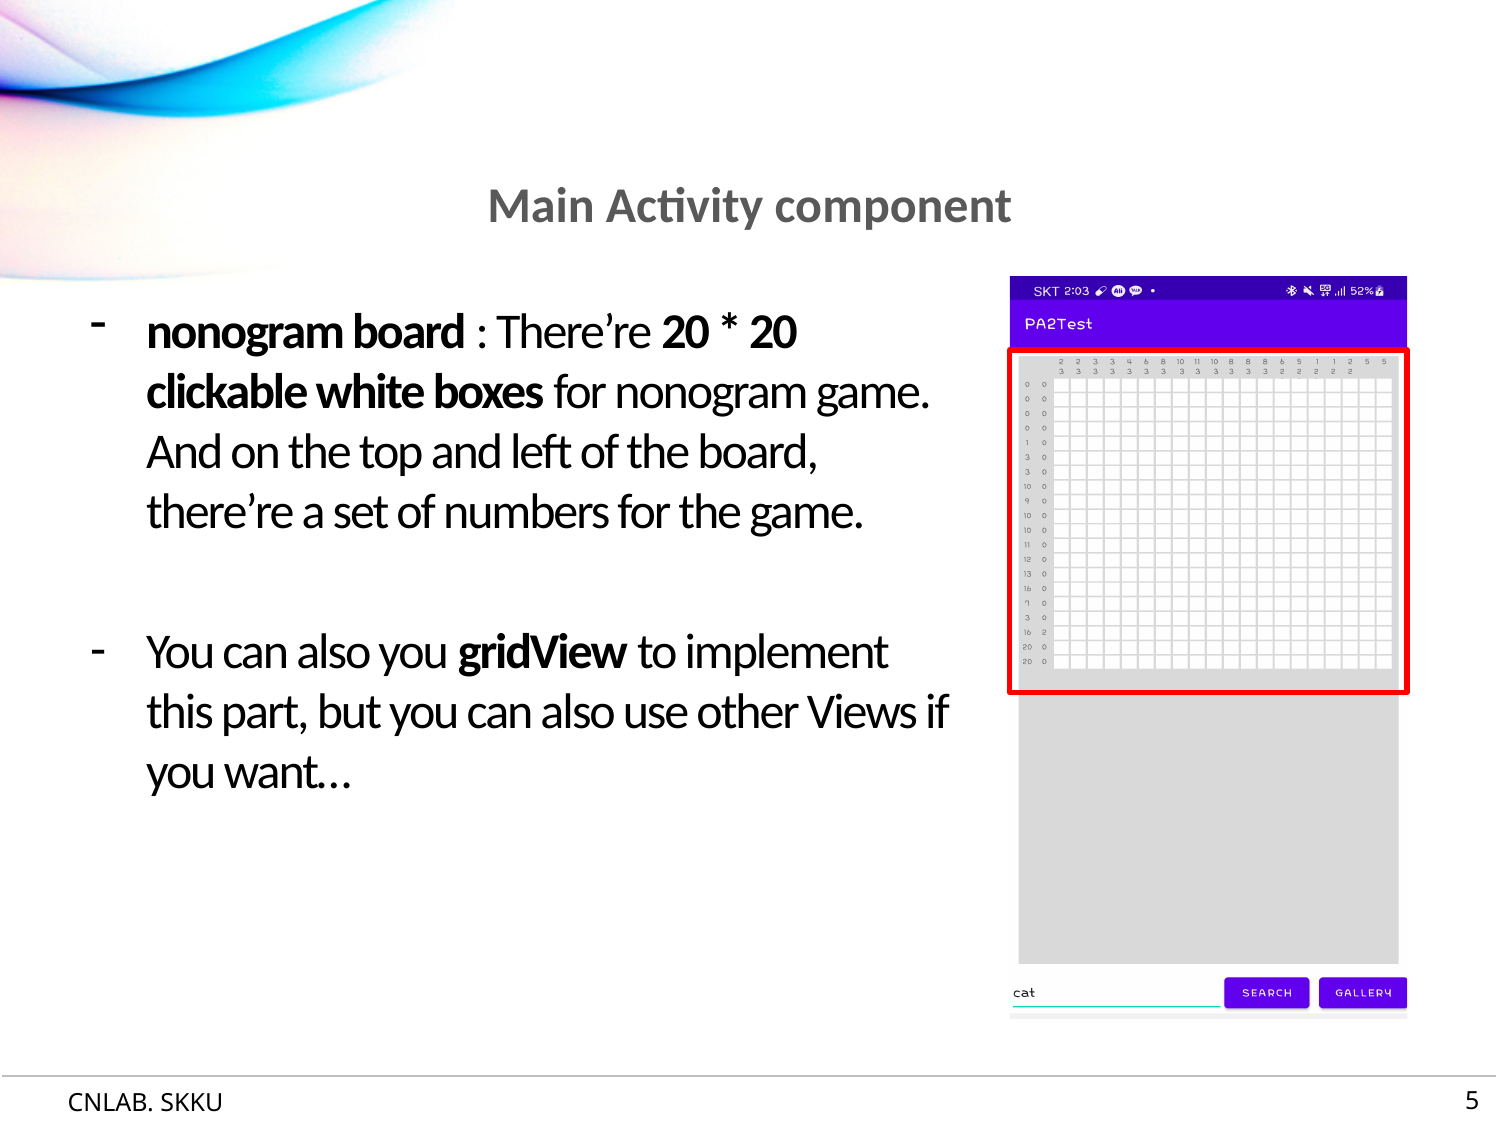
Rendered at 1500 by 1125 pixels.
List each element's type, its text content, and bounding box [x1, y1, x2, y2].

list nonogram board : There’re 20 * 20 clickable white boxes for nonogram game. And on the top and left of the board, there’re a set of numbers for the game. You can also you gridView to implement this part, but you can also use other Views if you want… [75, 290, 963, 1047]
picture [0, 0, 455, 388]
picture [1009, 275, 1408, 1019]
slide_number 5 [1144, 1080, 1495, 1123]
title Main Activity component [75, 160, 1425, 244]
